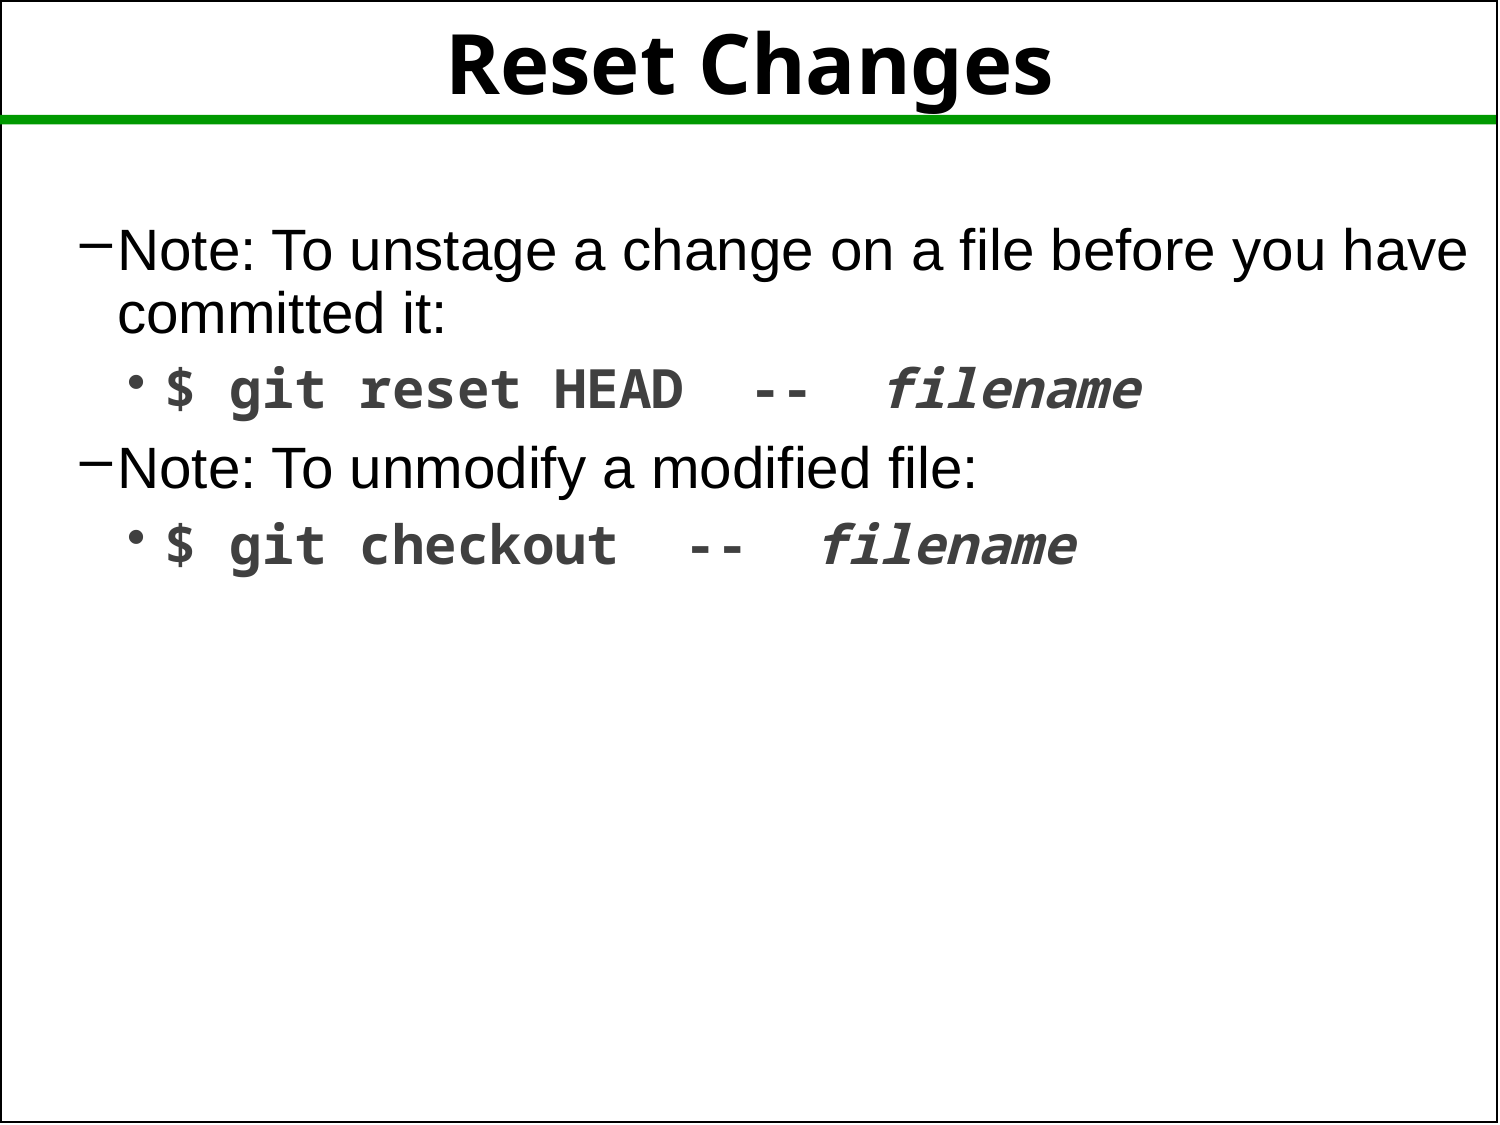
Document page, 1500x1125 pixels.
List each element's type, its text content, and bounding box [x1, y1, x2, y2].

list Note: To unstage a change on a file before you have committed it: $ git reset HEAD -- filename Note: To unmodify a modified file: $ git checkout -- filename [0, 212, 1500, 1125]
title Reset Changes [7, 15, 1493, 120]
